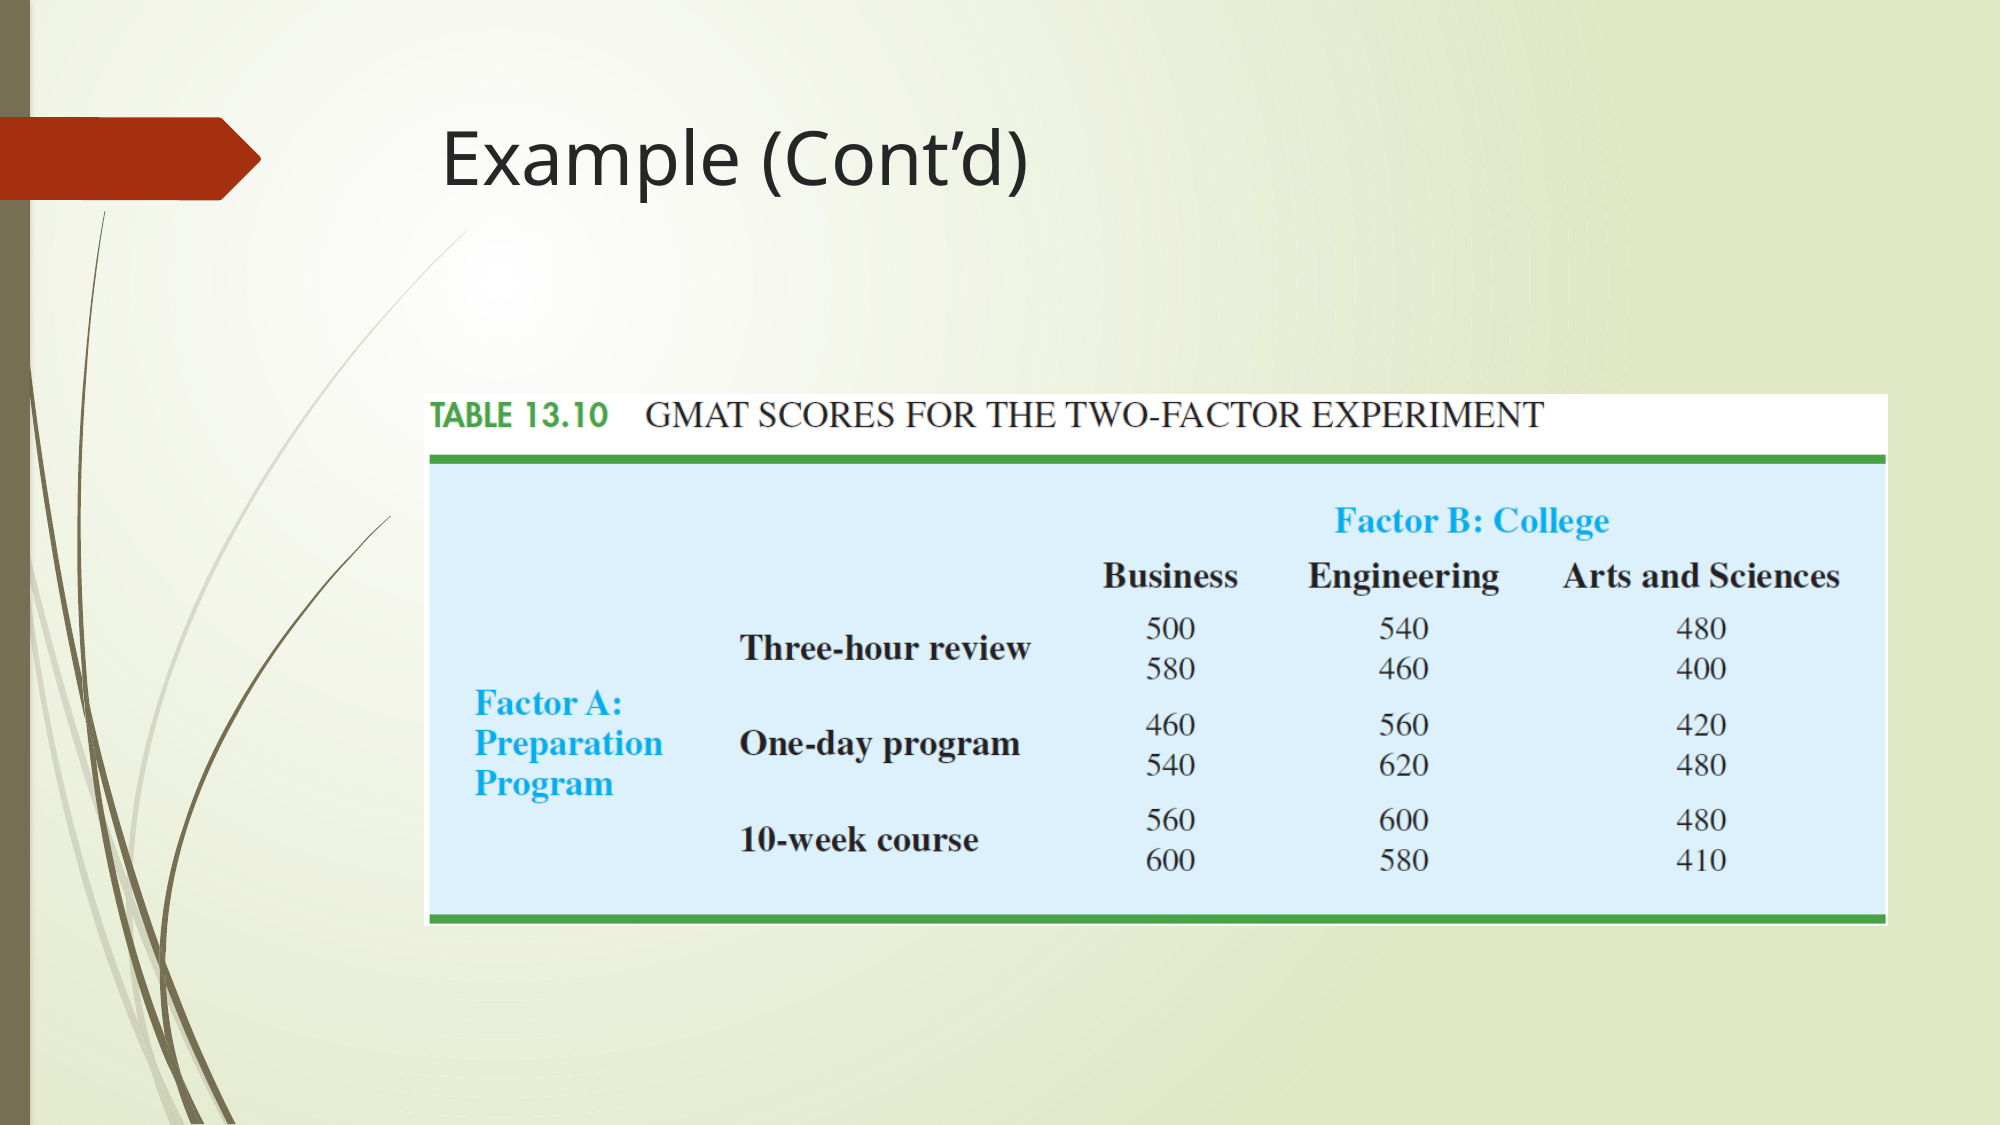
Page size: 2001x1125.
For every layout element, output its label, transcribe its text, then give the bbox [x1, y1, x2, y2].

title Example (Cont’d) [425, 102, 1888, 313]
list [424, 393, 1888, 926]
